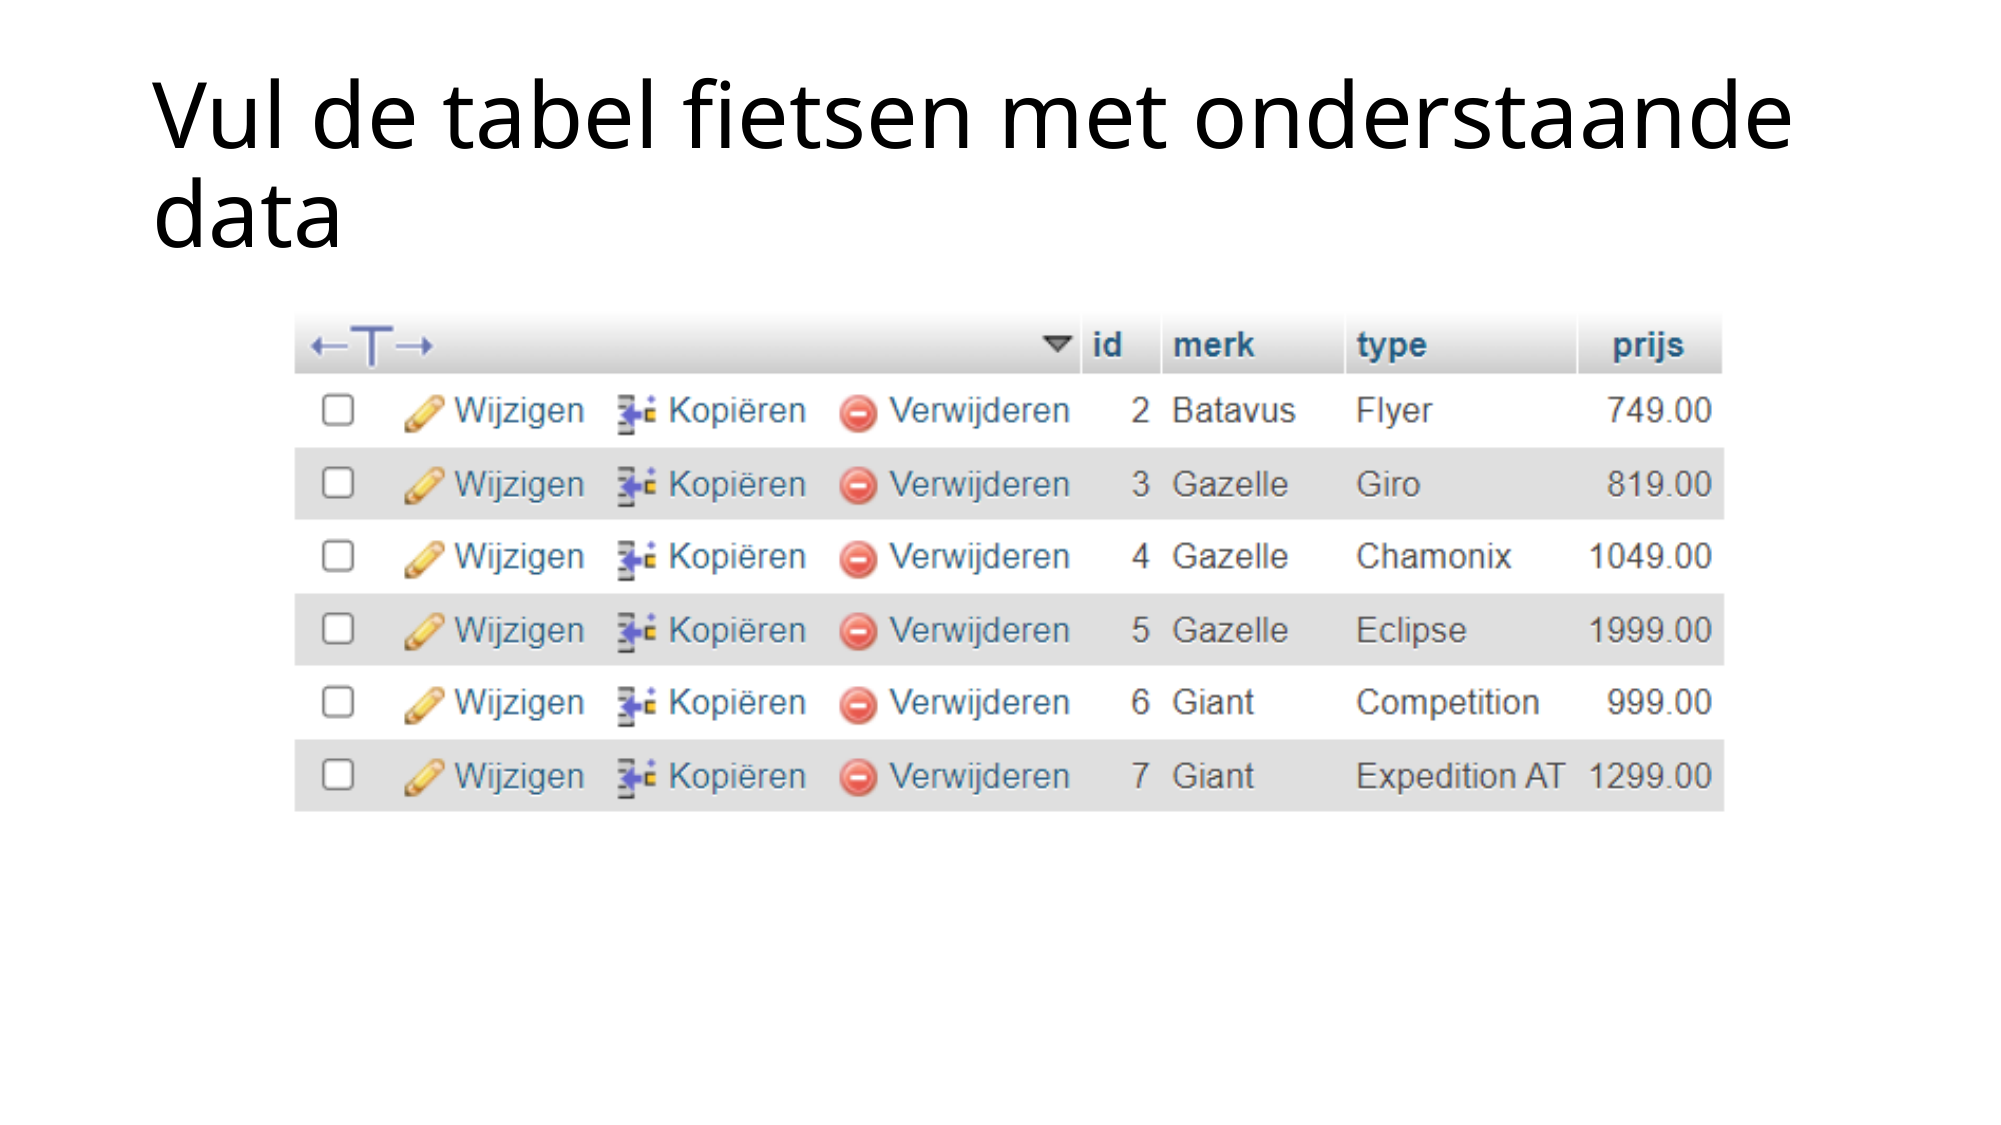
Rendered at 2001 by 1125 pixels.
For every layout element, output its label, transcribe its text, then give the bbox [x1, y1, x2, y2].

picture [288, 297, 1751, 831]
title Vul de tabel fietsen met onderstaande data [137, 59, 1863, 278]
